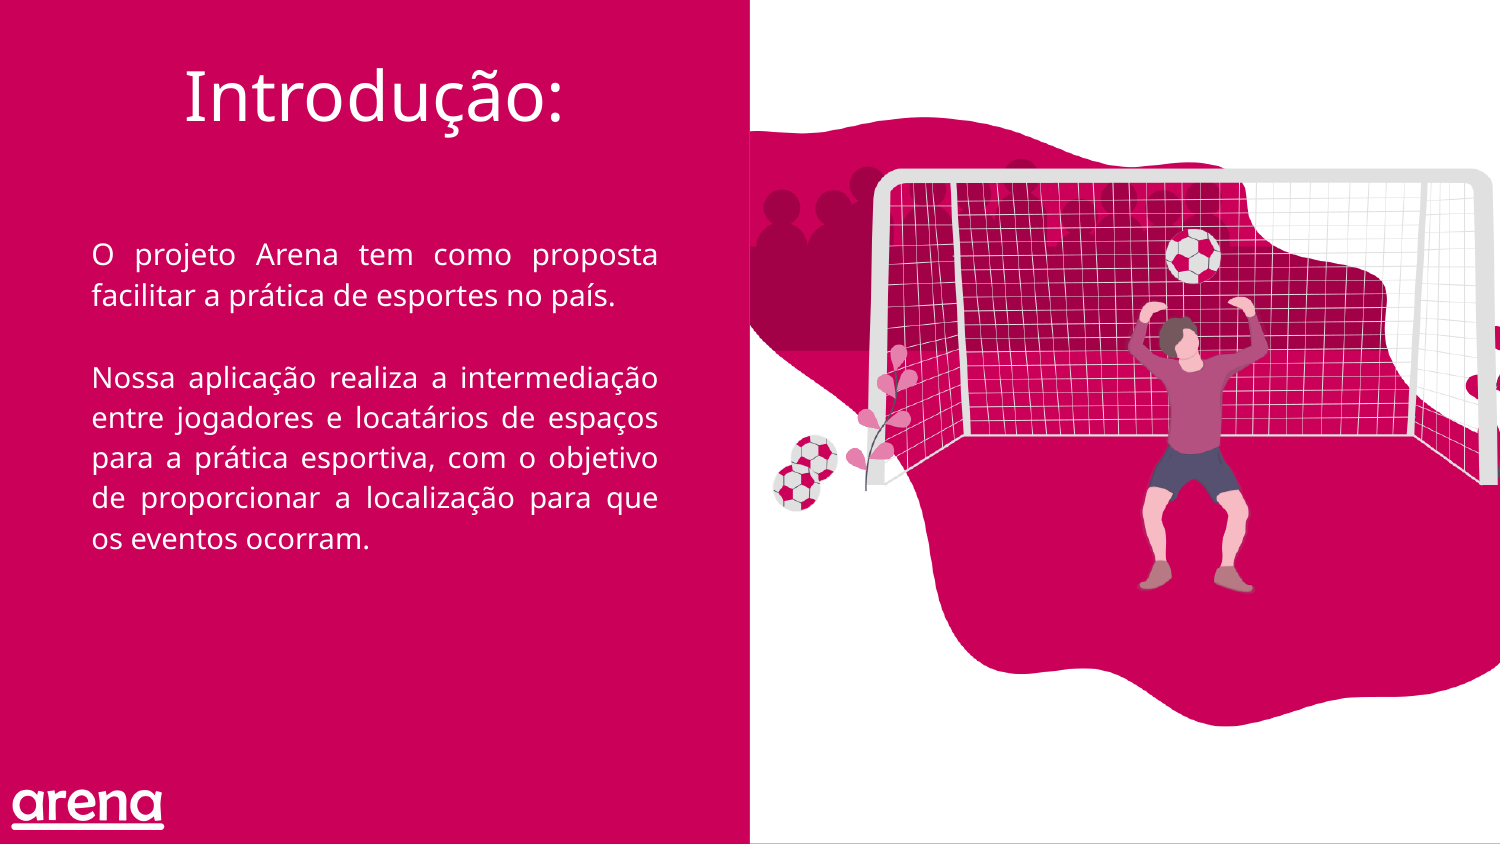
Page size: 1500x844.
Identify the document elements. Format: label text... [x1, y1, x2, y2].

picture [750, 104, 1500, 766]
subtitle O projeto Arena tem como proposta facilitar a prática de esportes no país. Nossa aplicação realiza a intermediação entre jogadores e locatários de espaços para a prática esportiva, com o objetivo de proporcionar a localização para que os eventos ocorram. [76, 215, 675, 743]
title Introdução: [43, 35, 708, 150]
picture [0, 765, 188, 844]
